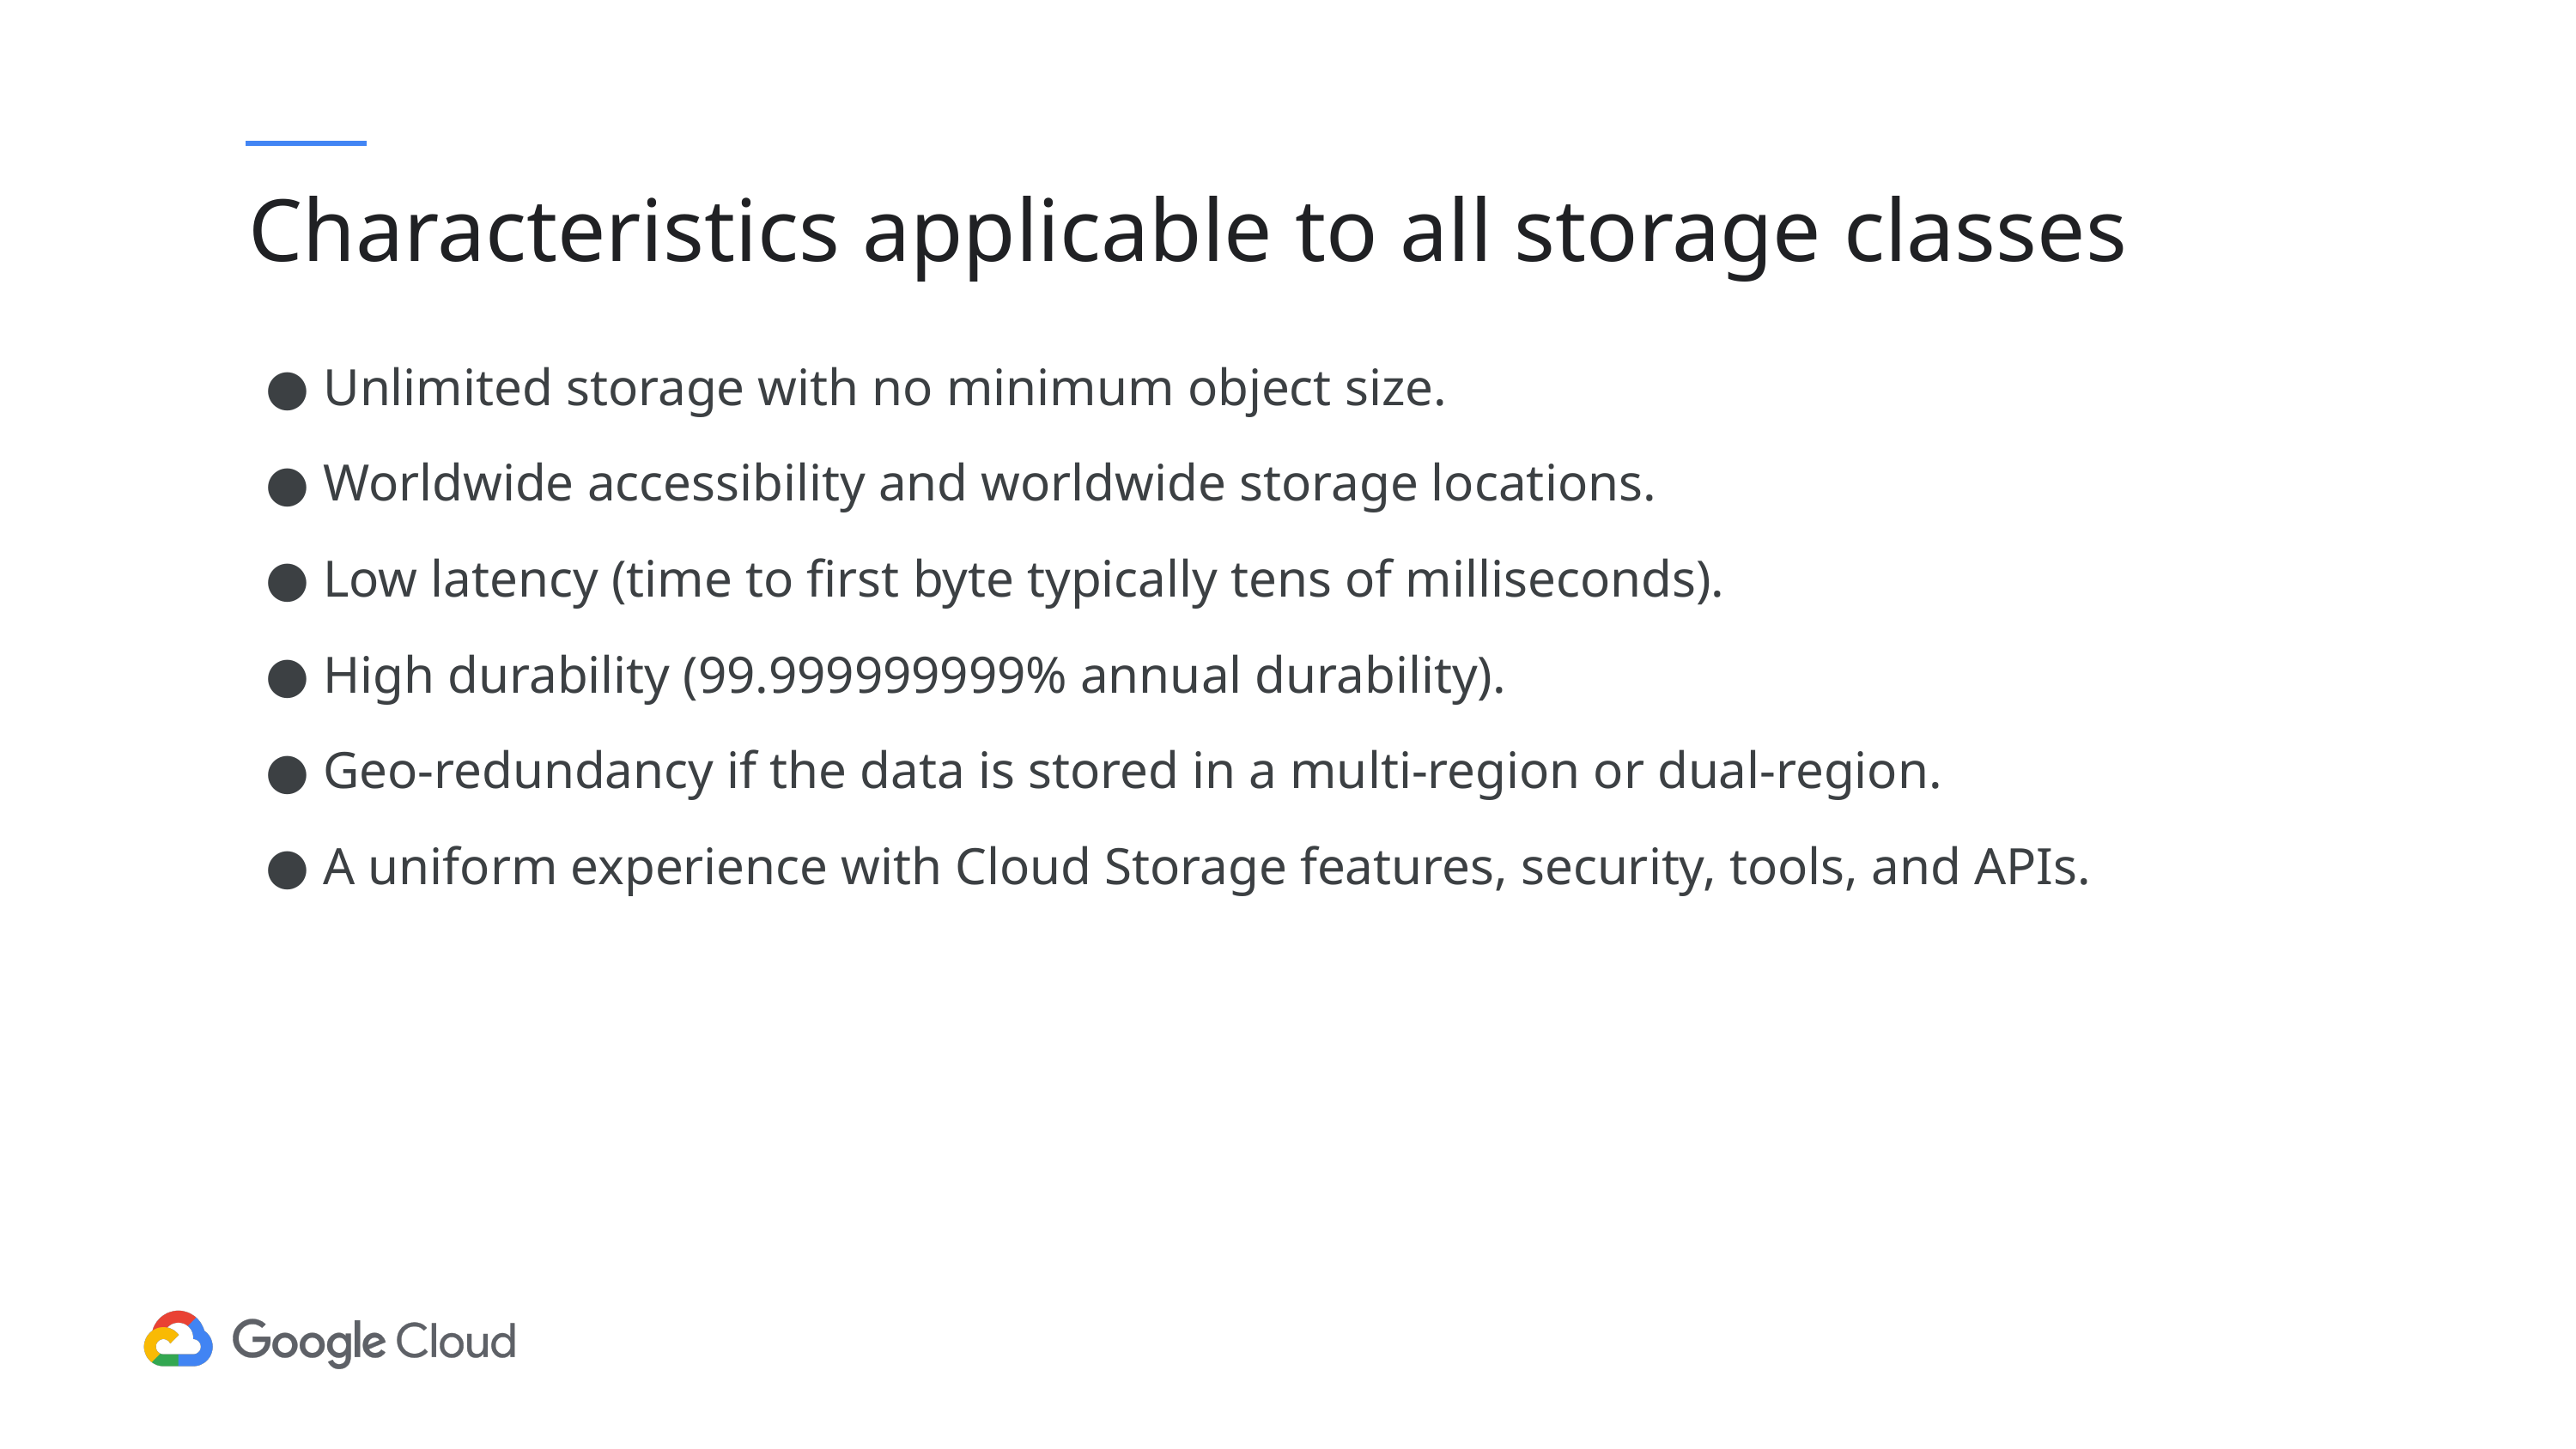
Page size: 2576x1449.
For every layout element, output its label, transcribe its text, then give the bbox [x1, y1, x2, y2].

title Characteristics applicable to all storage classes [235, 162, 2318, 324]
picture [142, 1303, 516, 1375]
text_box Unlimited storage with no minimum object size. Worldwide accessibility and worldwide storage locations. Low latency (time to first byte typically tens of milliseconds). High durability (99.999999999% annual durability). Geo-redundancy if the data is stored in a multi-region or dual-region. A uniform experience with Cloud Storage features, security, tools, and APIs. [246, 342, 2217, 1227]
